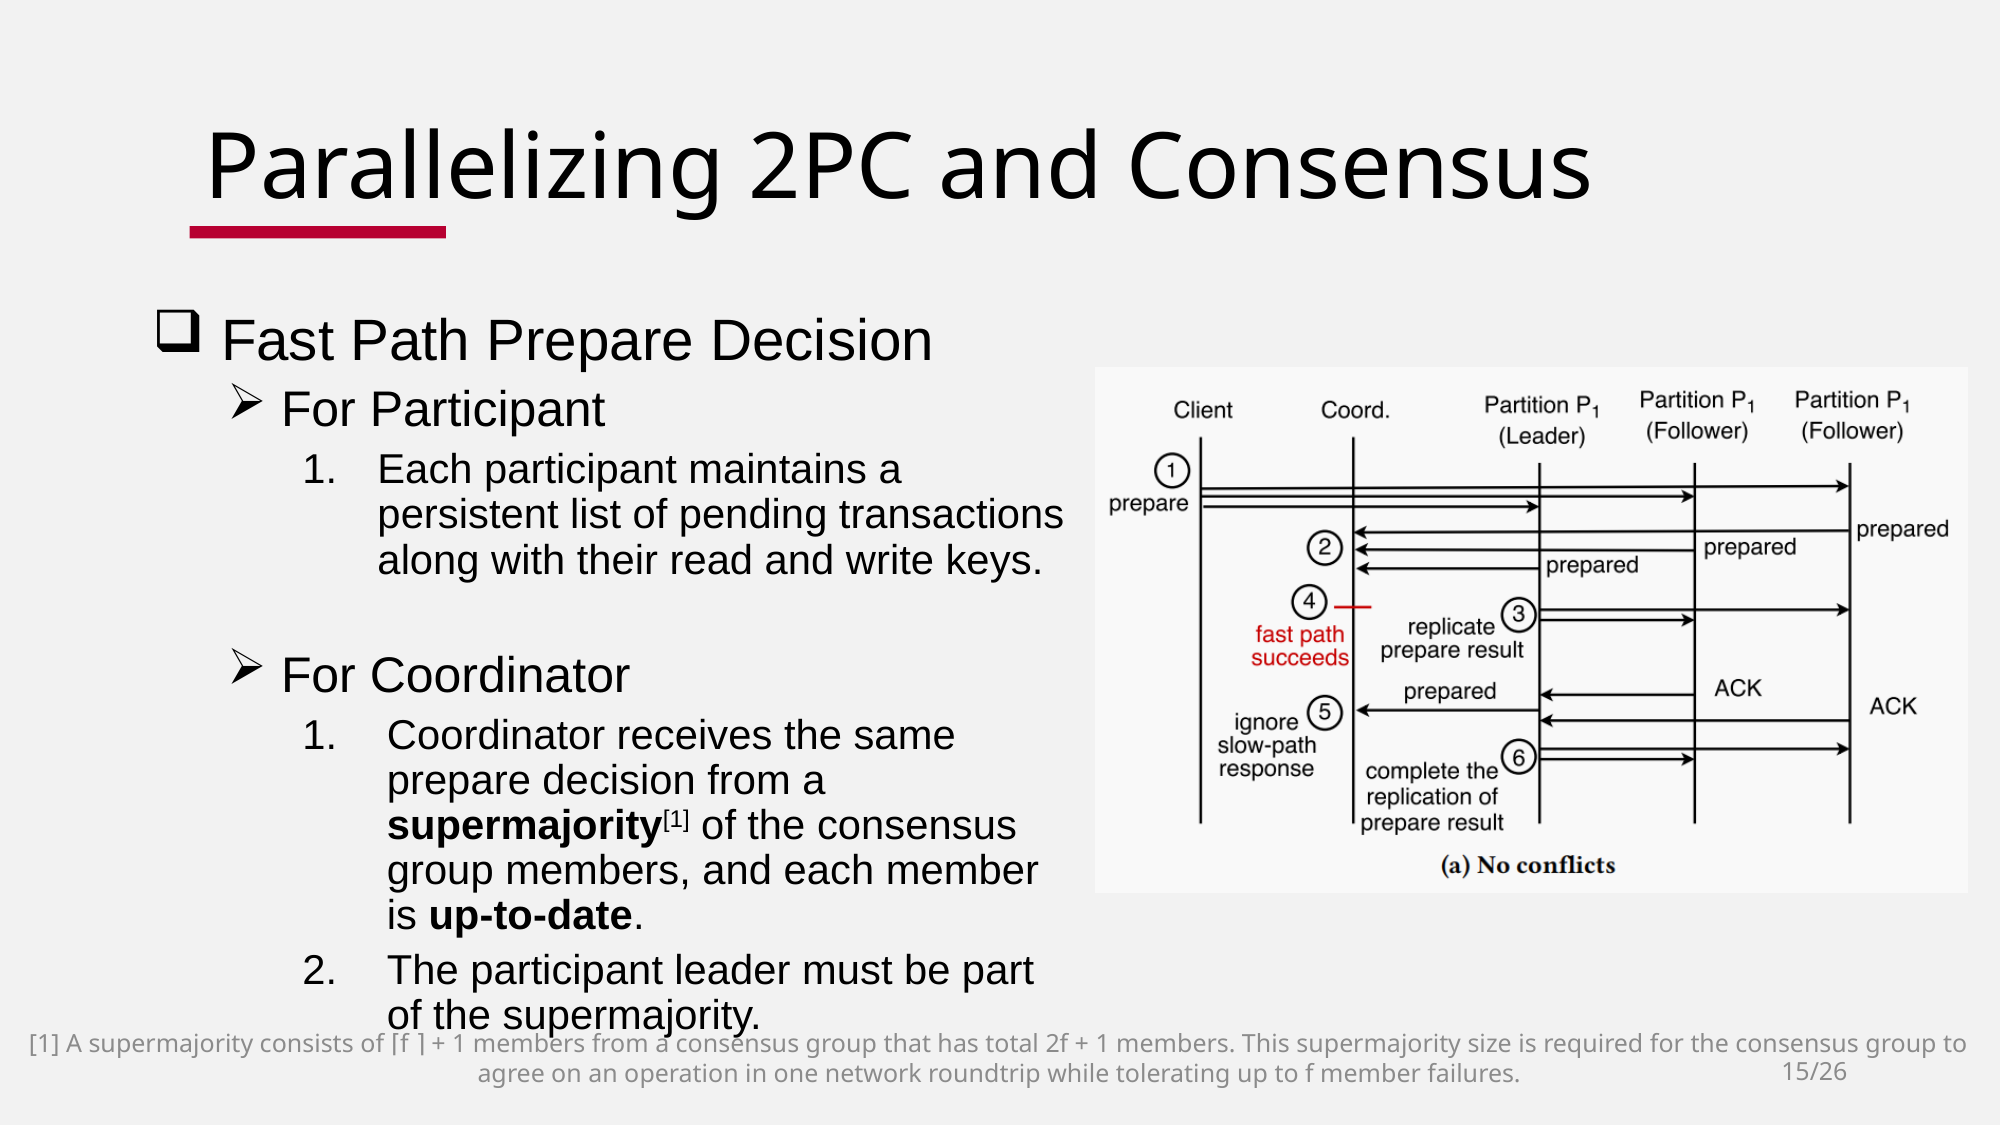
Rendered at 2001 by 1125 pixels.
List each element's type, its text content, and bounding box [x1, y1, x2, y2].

title Parallelizing 2PC and Consensus [189, 59, 1863, 278]
picture [1094, 367, 1968, 893]
text_box Fast Path Prepare Decision For Participant Each participant maintains a persistent list of pending transactions along with their read and write keys. For Coordinator Coordinator receives the same prepare decision from a supermajority[1] of the consensus group members, and each member is up-to-date. The participant leader must be part of the supermajority. [137, 302, 1090, 1096]
slide_number 15/26 [1412, 1042, 1863, 1103]
